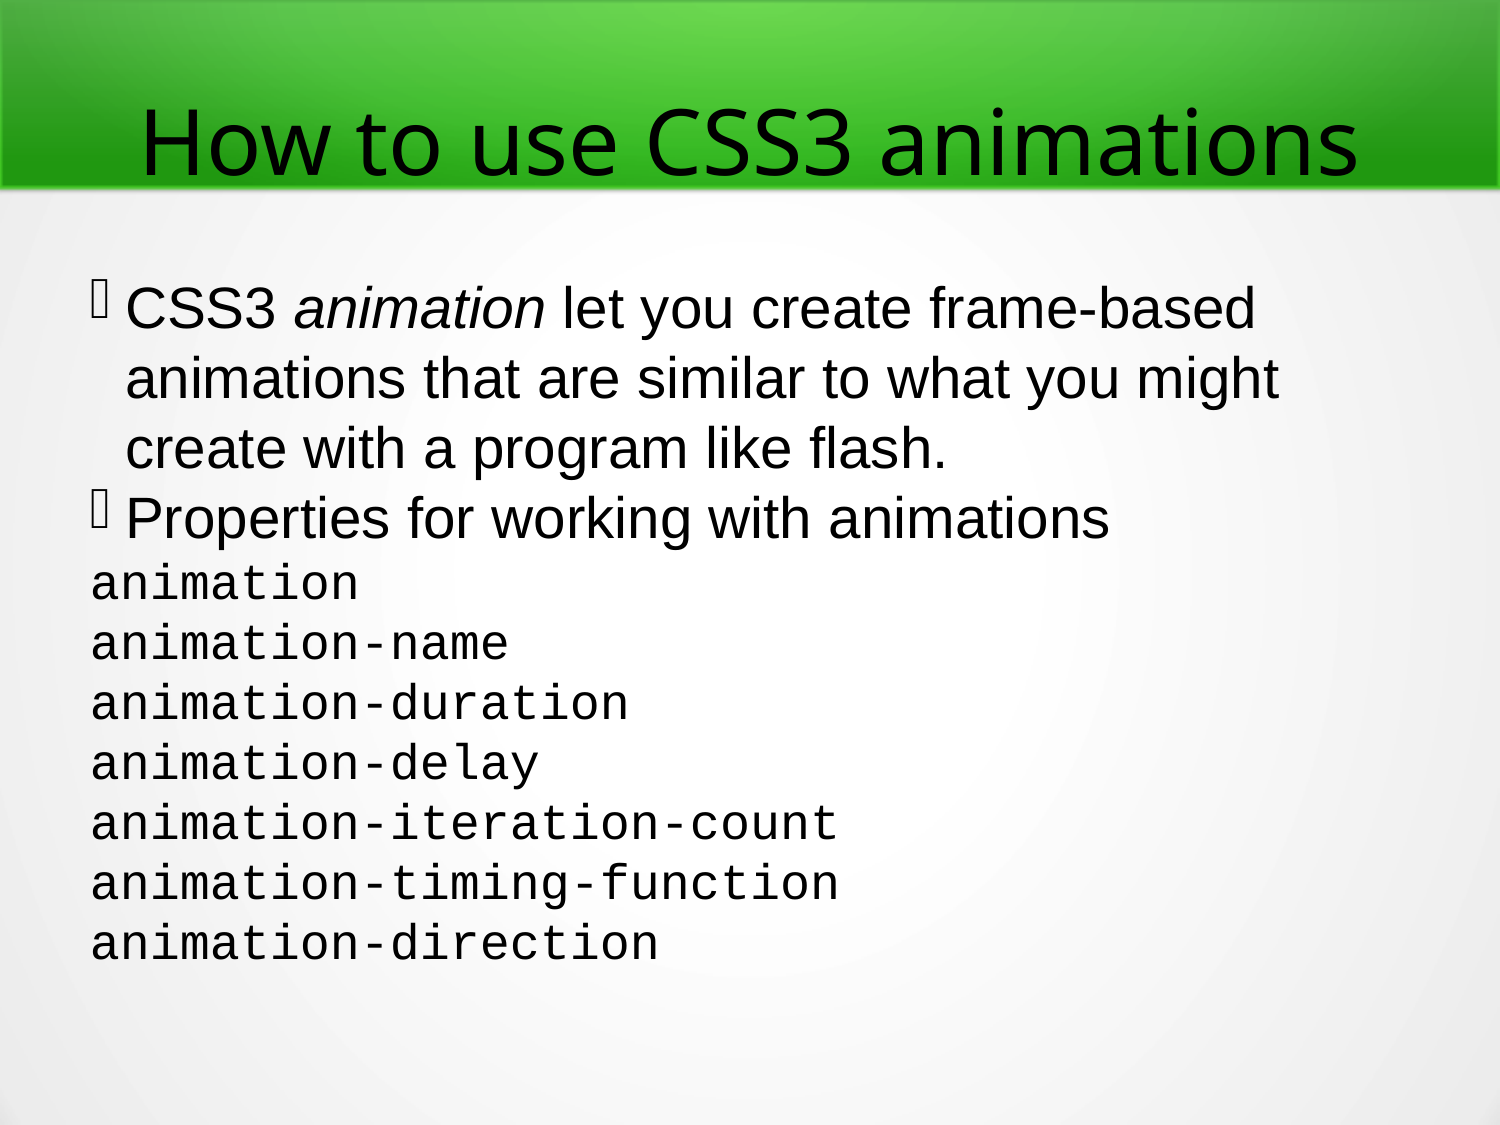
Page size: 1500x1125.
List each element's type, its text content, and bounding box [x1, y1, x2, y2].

text_box How to use CSS3 animations [75, 45, 1425, 233]
text_box CSS3 animation let you create frame-based animations that are similar to what you might create with a program like flash. Properties for working with animations animation animation-name animation-duration animation-delay animation-iteration-count animation-timing-function animation-direction [75, 262, 1425, 1005]
picture [0, 0, 1500, 1125]
